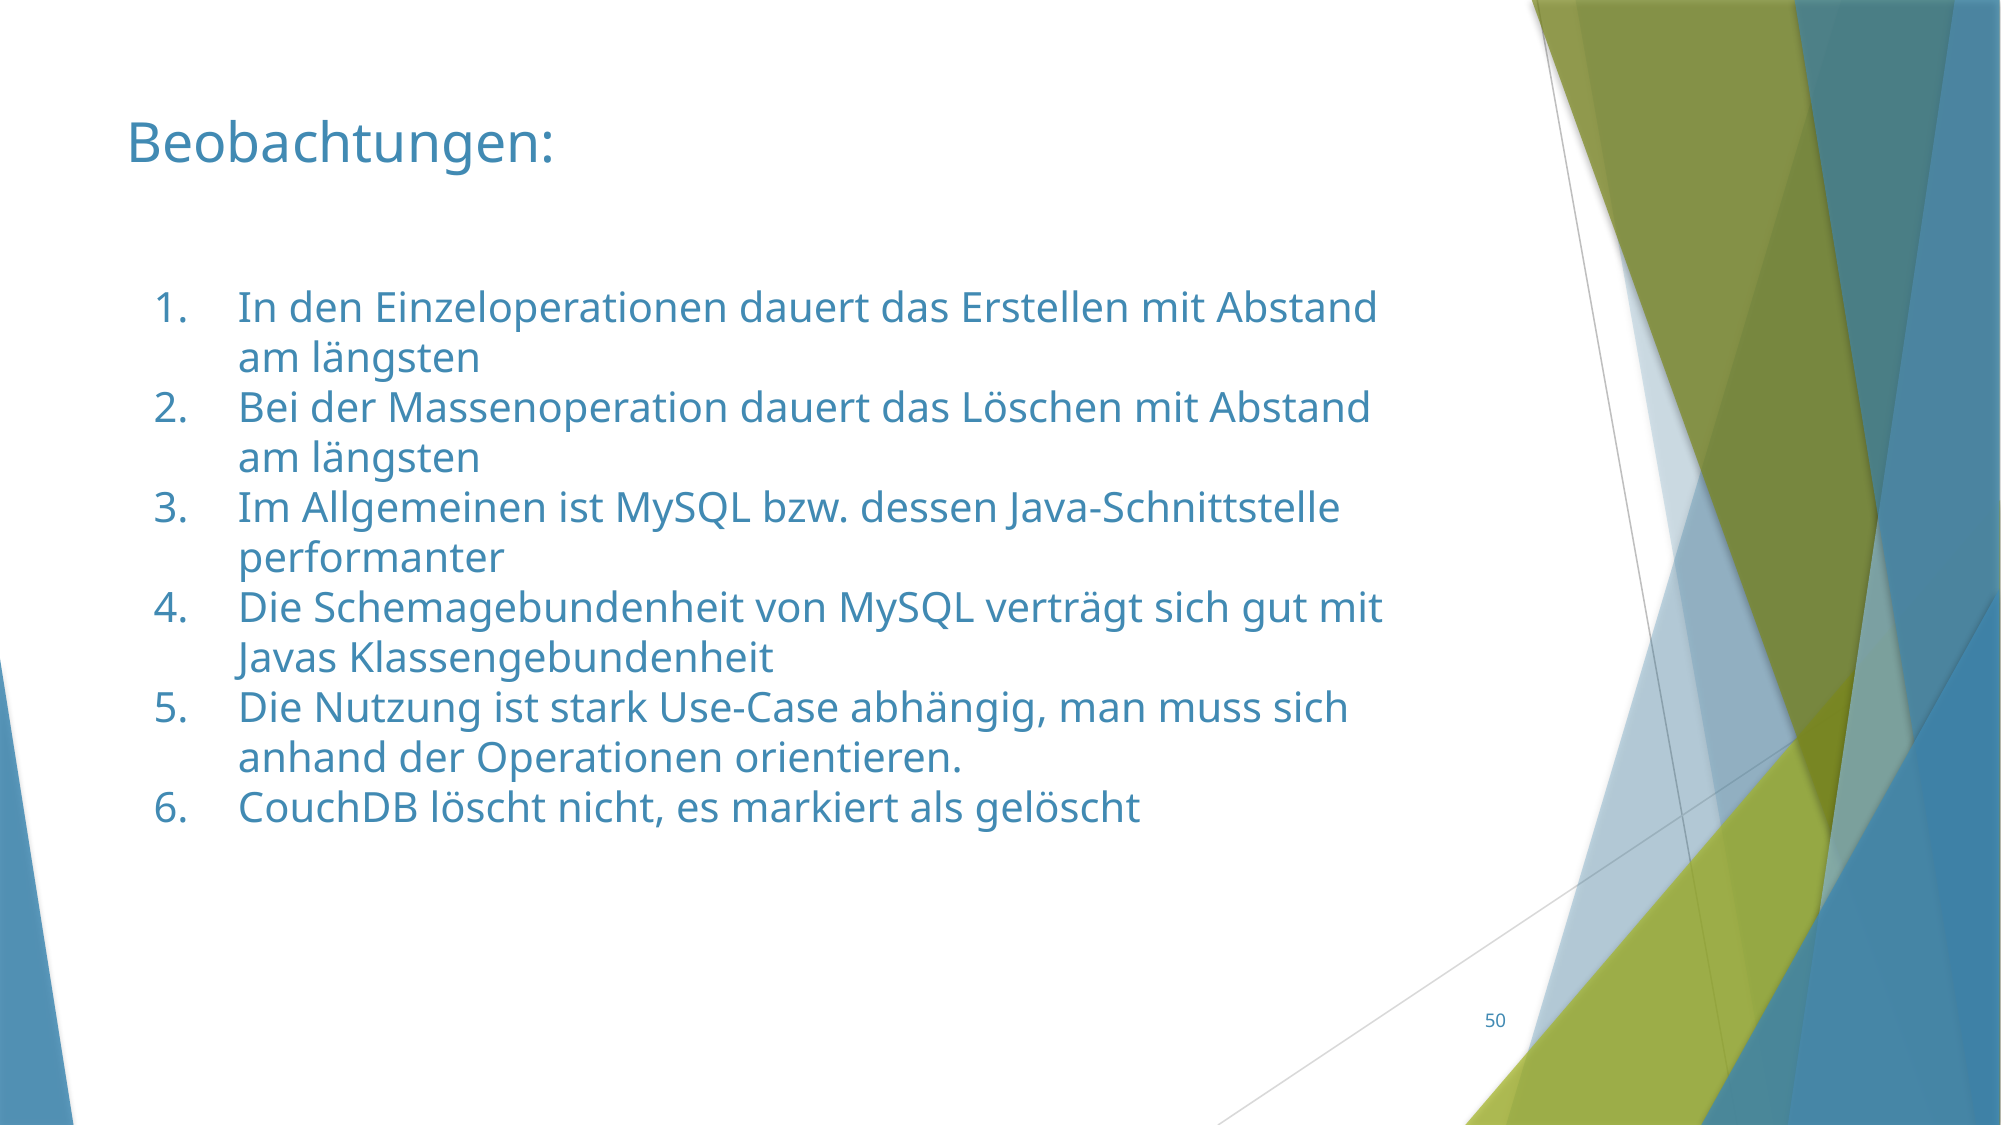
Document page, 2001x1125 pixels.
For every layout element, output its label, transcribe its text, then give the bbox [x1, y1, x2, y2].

title Beobachtungen: [111, 99, 1522, 317]
slide_number 50 [1409, 991, 1522, 1051]
text_box In den Einzeloperationen dauert das Erstellen mit Abstand am längsten Bei der Massenoperation dauert das Löschen mit Abstand am längsten Im Allgemeinen ist MySQL bzw. dessen Java-Schnittstelle performanter Die Schemagebundenheit von MySQL verträgt sich gut mit Javas Klassengebundenheit Die Nutzung ist stark Use-Case abhängig, man muss sich anhand der Operationen orientieren. CouchDB löscht nicht, es markiert als gelöscht [138, 272, 1430, 839]
